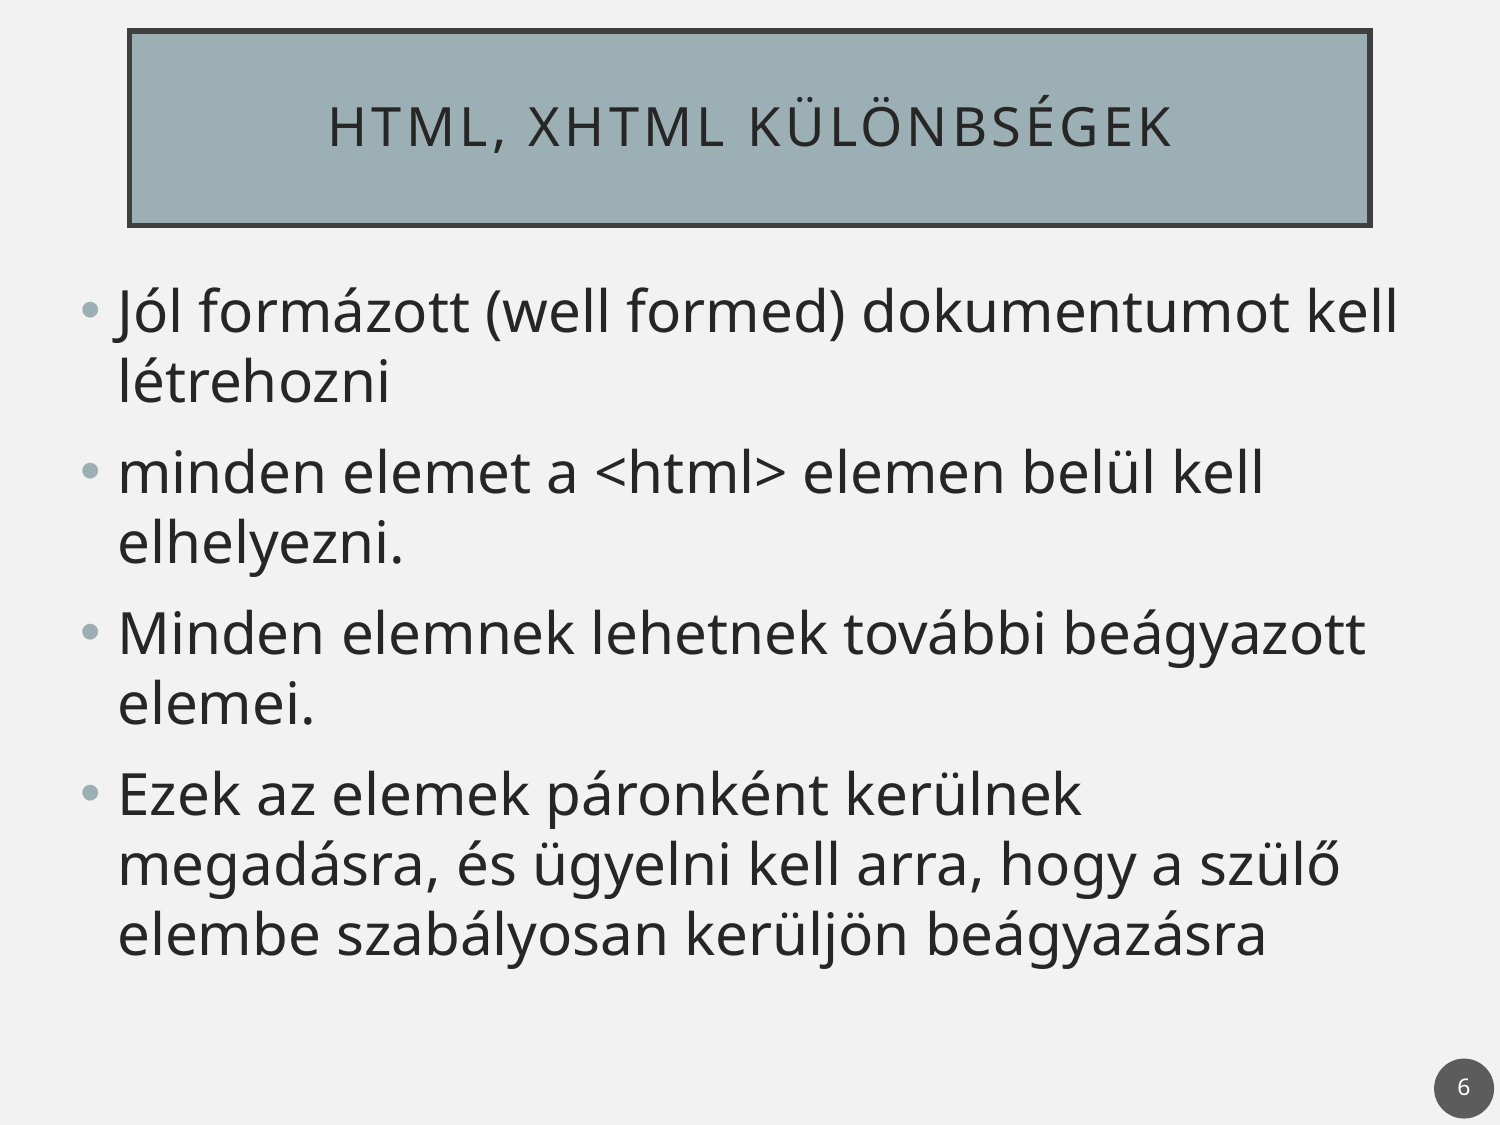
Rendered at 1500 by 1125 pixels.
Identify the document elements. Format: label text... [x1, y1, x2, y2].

title HTML, XHTML különbségek [127, 28, 1373, 228]
slide_number 6 [1434, 1058, 1495, 1119]
list Jól formázott (well formed) dokumentumot kell létrehozni minden elemet a <html> elemen belül kell elhelyezni. Minden elemnek lehetnek további beágyazott elemei. Ezek az elemek páronként kerülnek megadásra, és ügyelni kell arra, hogy a szülő elembe szabályosan kerüljön beágyazásra [64, 267, 1436, 1047]
